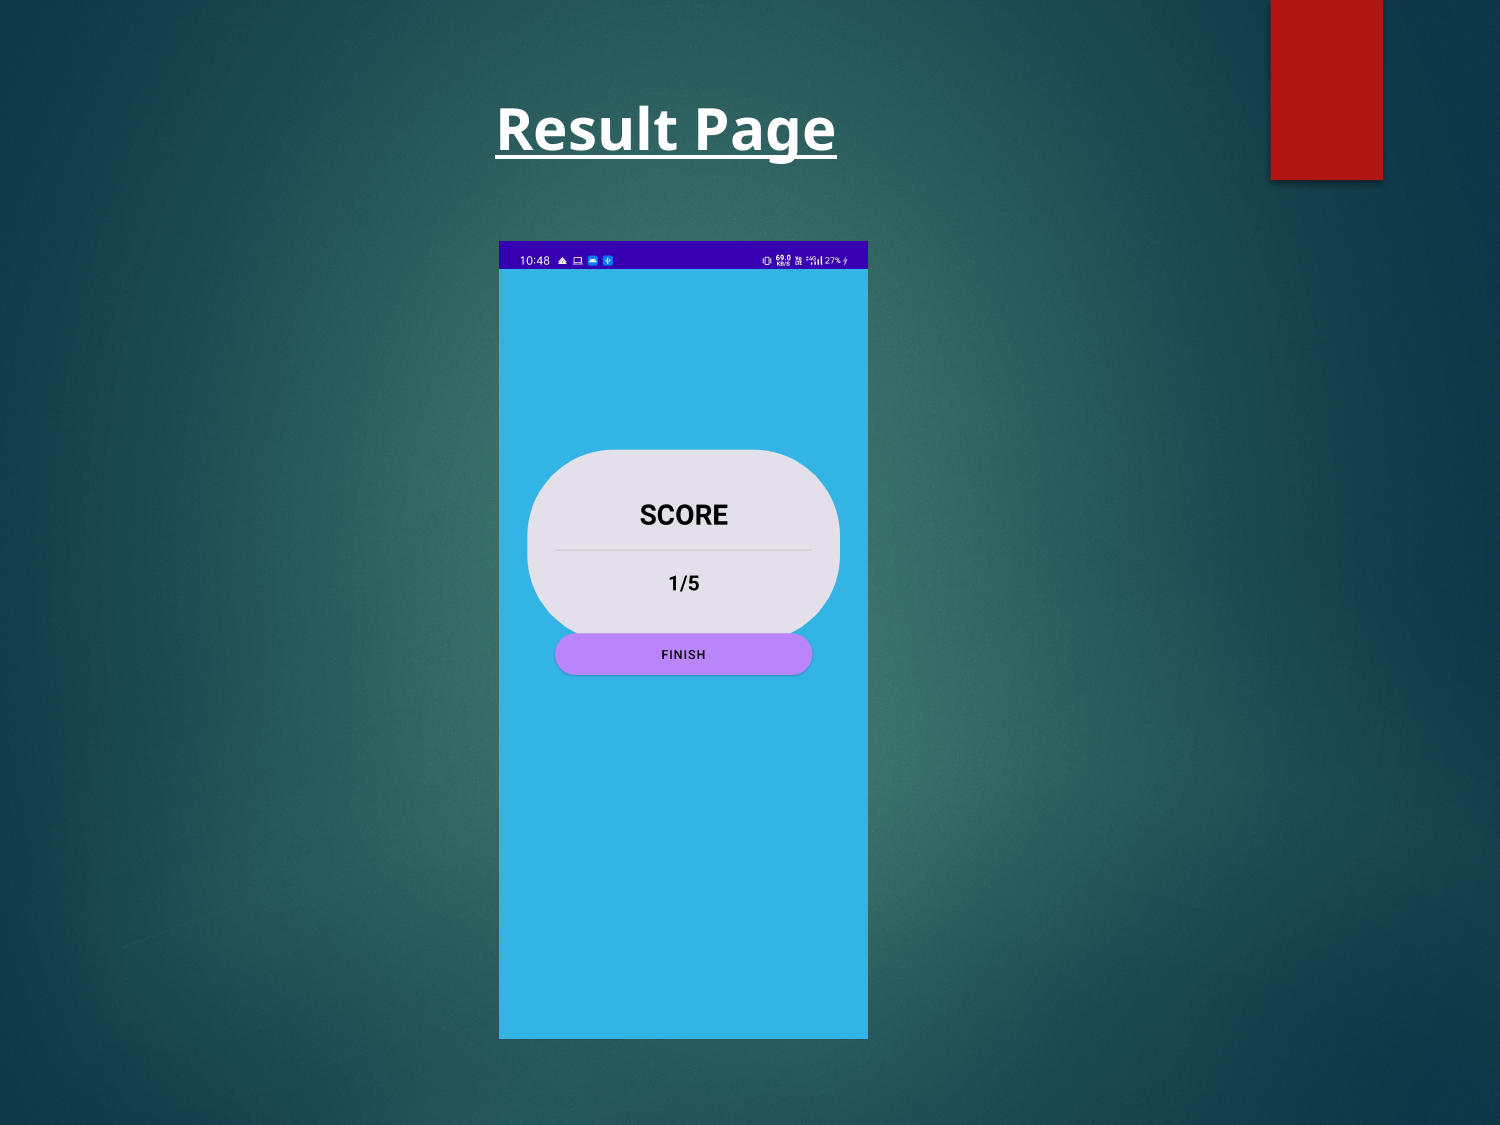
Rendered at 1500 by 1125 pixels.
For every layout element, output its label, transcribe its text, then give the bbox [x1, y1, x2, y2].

text_box Result Page [480, 84, 1193, 170]
picture [454, 241, 975, 1125]
